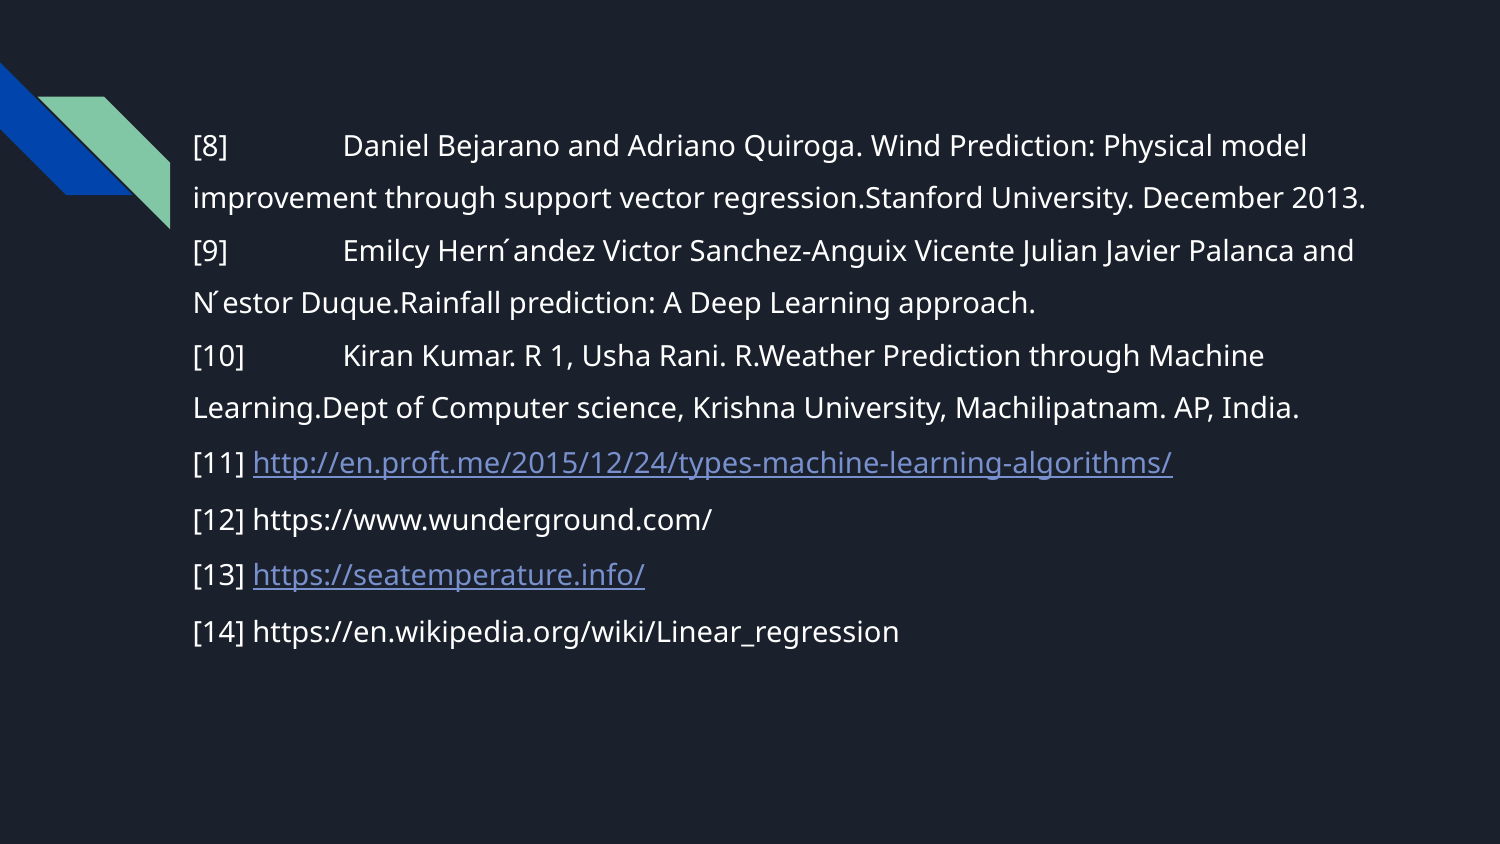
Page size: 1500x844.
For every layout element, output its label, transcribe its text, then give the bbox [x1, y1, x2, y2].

text_box [8] Daniel Bejarano and Adriano Quiroga. Wind Prediction: Physical model improvement through support vector regression.Stanford University. December 2013. [9] Emilcy Hern ́andez Victor Sanchez-Anguix Vicente Julian Javier Palanca and N ́estor Duque.Rainfall prediction: A Deep Learning approach. [10] Kiran Kumar. R 1, Usha Rani. R.Weather Prediction through Machine Learning.Dept of Computer science, Krishna University, Machilipatnam. AP, India. [11] http://en.proft.me/2015/12/24/types-machine-learning-algorithms/ [12] https://www.wunderground.com/ [13] https://seatemperature.info/ [14] https://en.wikipedia.org/wiki/Linear_regression [177, 94, 1384, 792]
